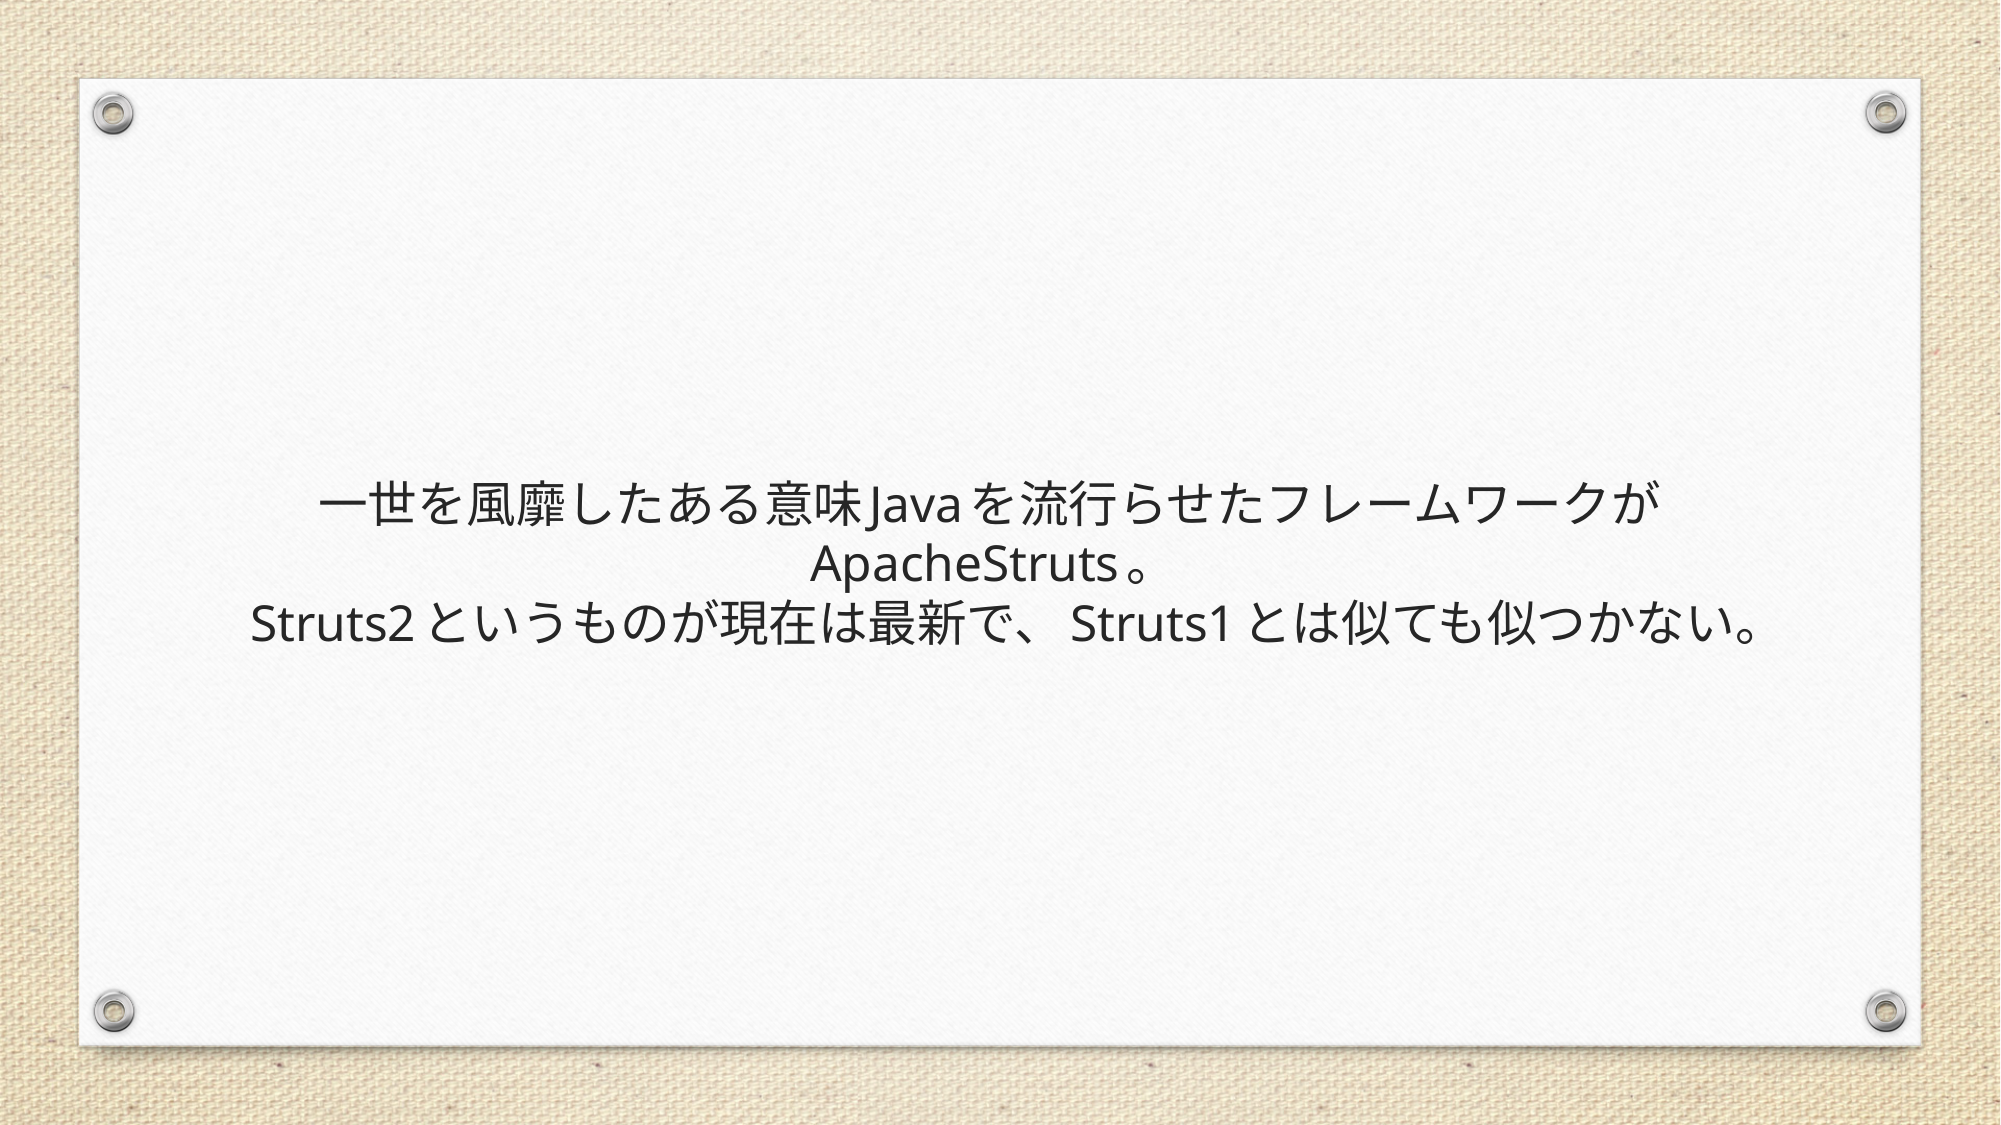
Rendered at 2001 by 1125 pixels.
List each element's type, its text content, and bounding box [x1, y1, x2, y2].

title 一世を風靡したある意味Javaを流行らせたフレームワークがApacheStruts。 Struts2というものが現在は最新で、Struts1とは似ても似つかない。 [233, 437, 1752, 687]
picture [0, 0, 2001, 1125]
